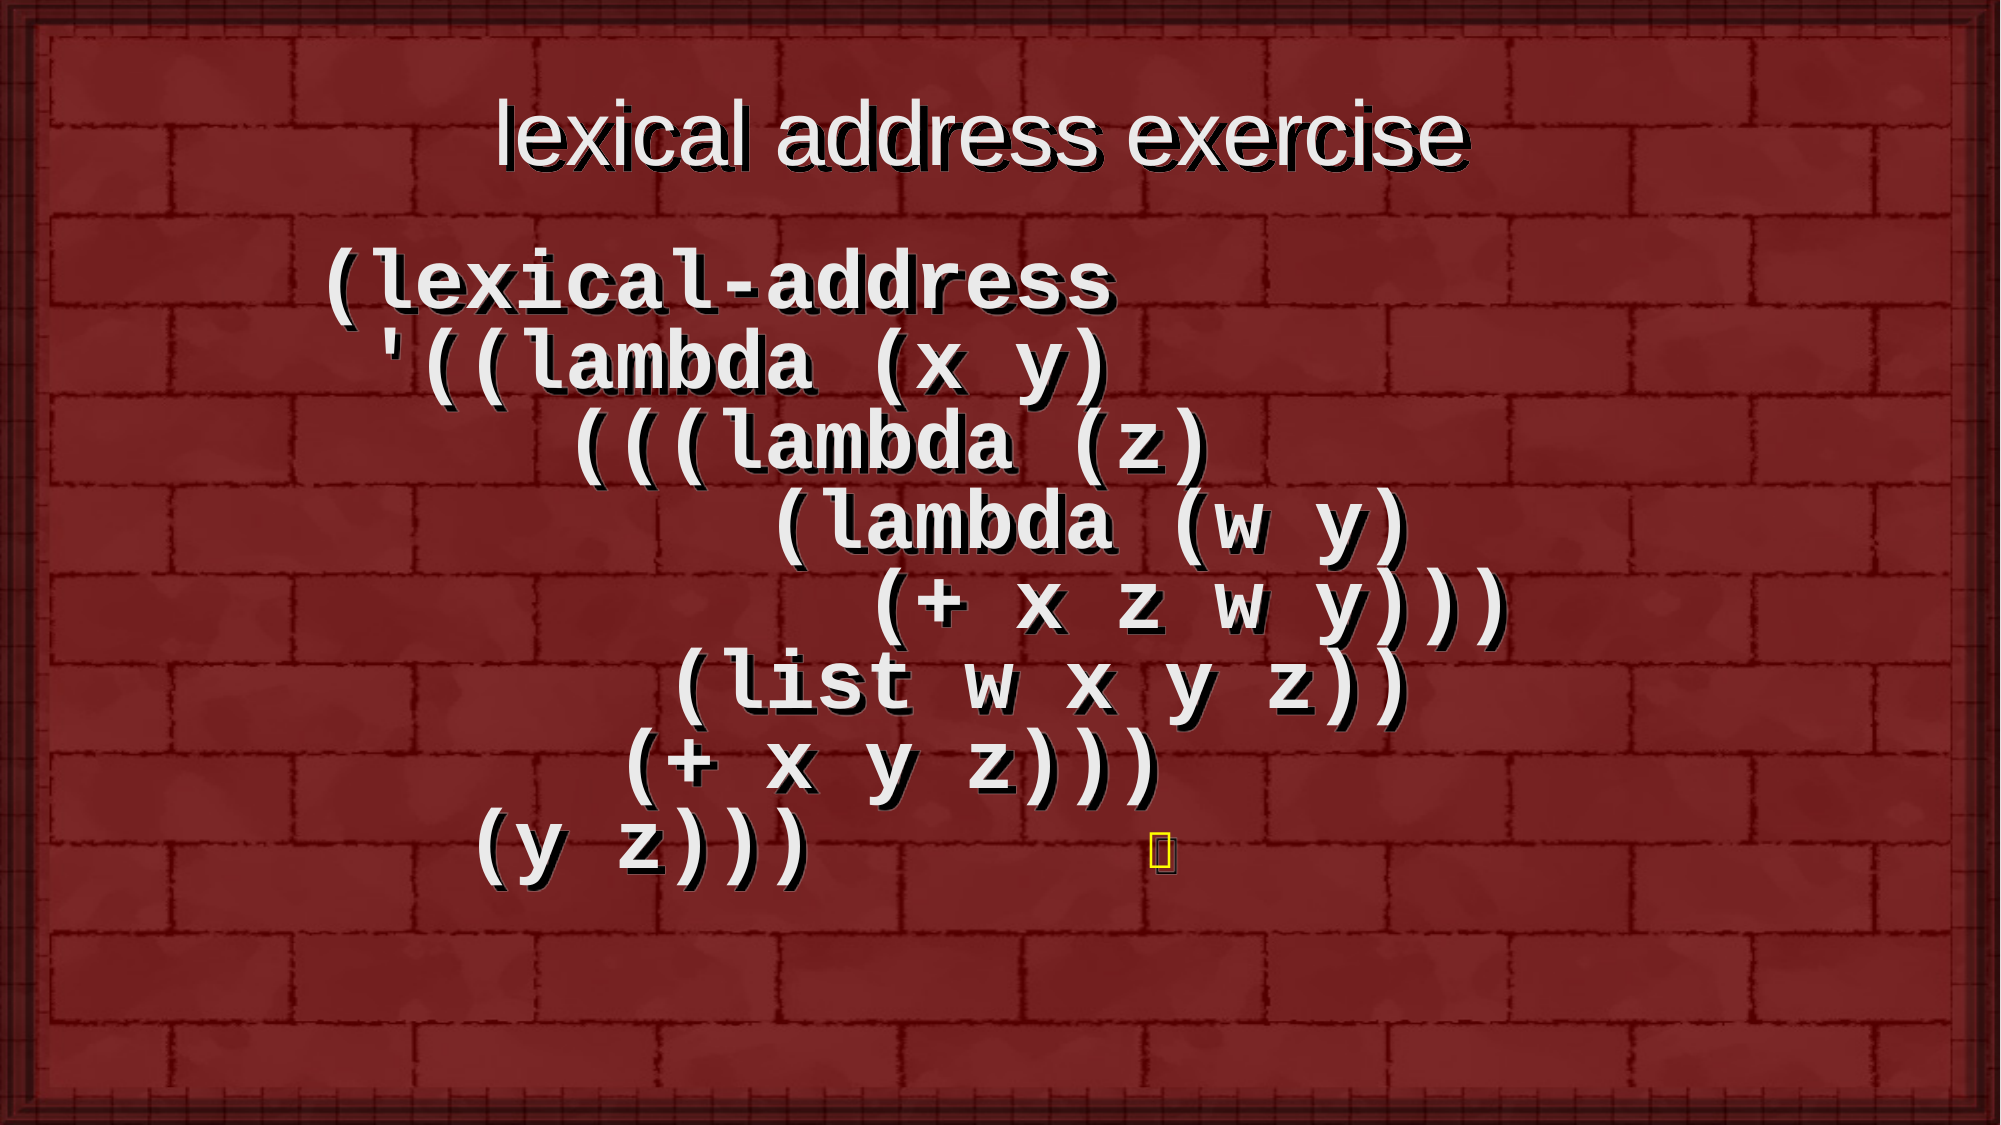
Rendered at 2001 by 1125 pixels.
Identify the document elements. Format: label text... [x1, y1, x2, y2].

list (lexical-address '((lambda (x y) (((lambda (z) (lambda (w y) (+ x z w y))) (list w x y z)) (+ x y z))) (y z)))  [299, 237, 1601, 1001]
picture [0, 0, 2001, 1125]
title lexical address exercise [474, 81, 1488, 176]
